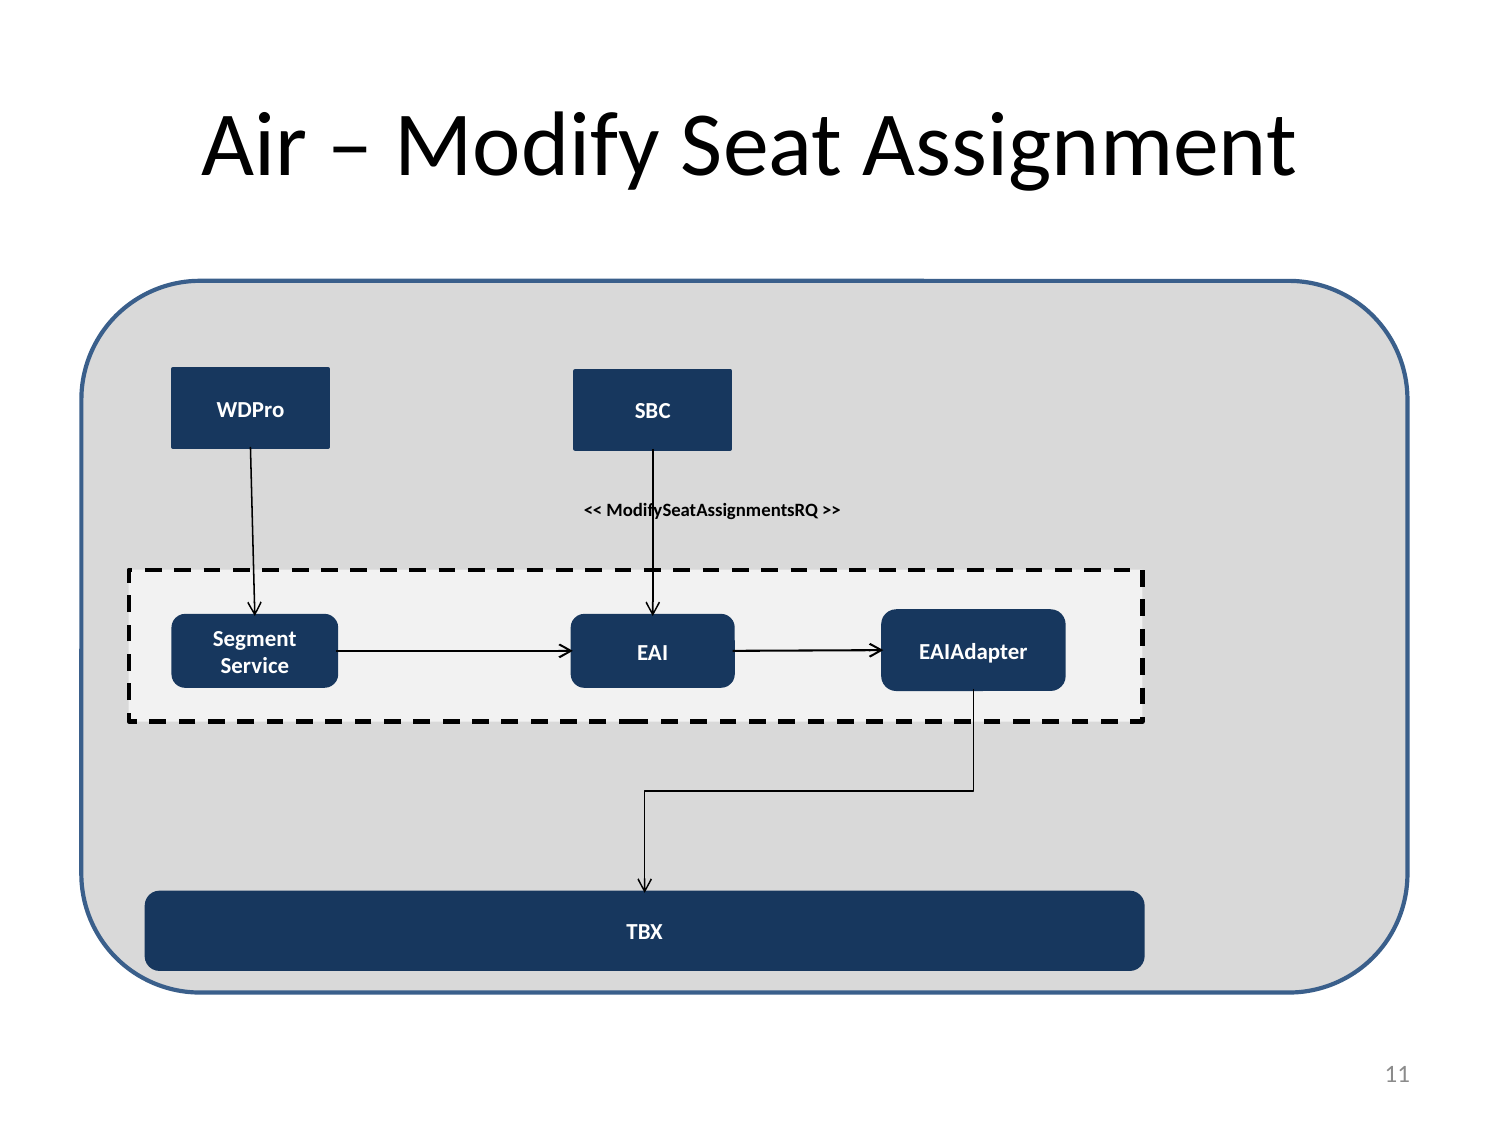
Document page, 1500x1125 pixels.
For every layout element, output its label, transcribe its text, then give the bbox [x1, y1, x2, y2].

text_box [706, 626, 912, 956]
text_box << ModifySeatAssignmentsRQ >> [568, 490, 648, 528]
text_box Segment Service [171, 613, 339, 688]
text_box WDPro [171, 367, 330, 449]
slide_number 10 [1074, 1042, 1425, 1103]
title Air – Modify Seat Assignment [75, 45, 1425, 233]
text_box EAI [570, 613, 735, 688]
text_box SBC [573, 369, 732, 451]
text_box [79, 278, 1410, 995]
text_box EAIAdapter [881, 609, 1066, 692]
text_box [127, 568, 701, 724]
text_box << ModifySeatAssignmentsRQ >> [658, 490, 884, 528]
text_box [658, 568, 1145, 724]
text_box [250, 446, 256, 617]
text_box TBX [144, 890, 1145, 971]
